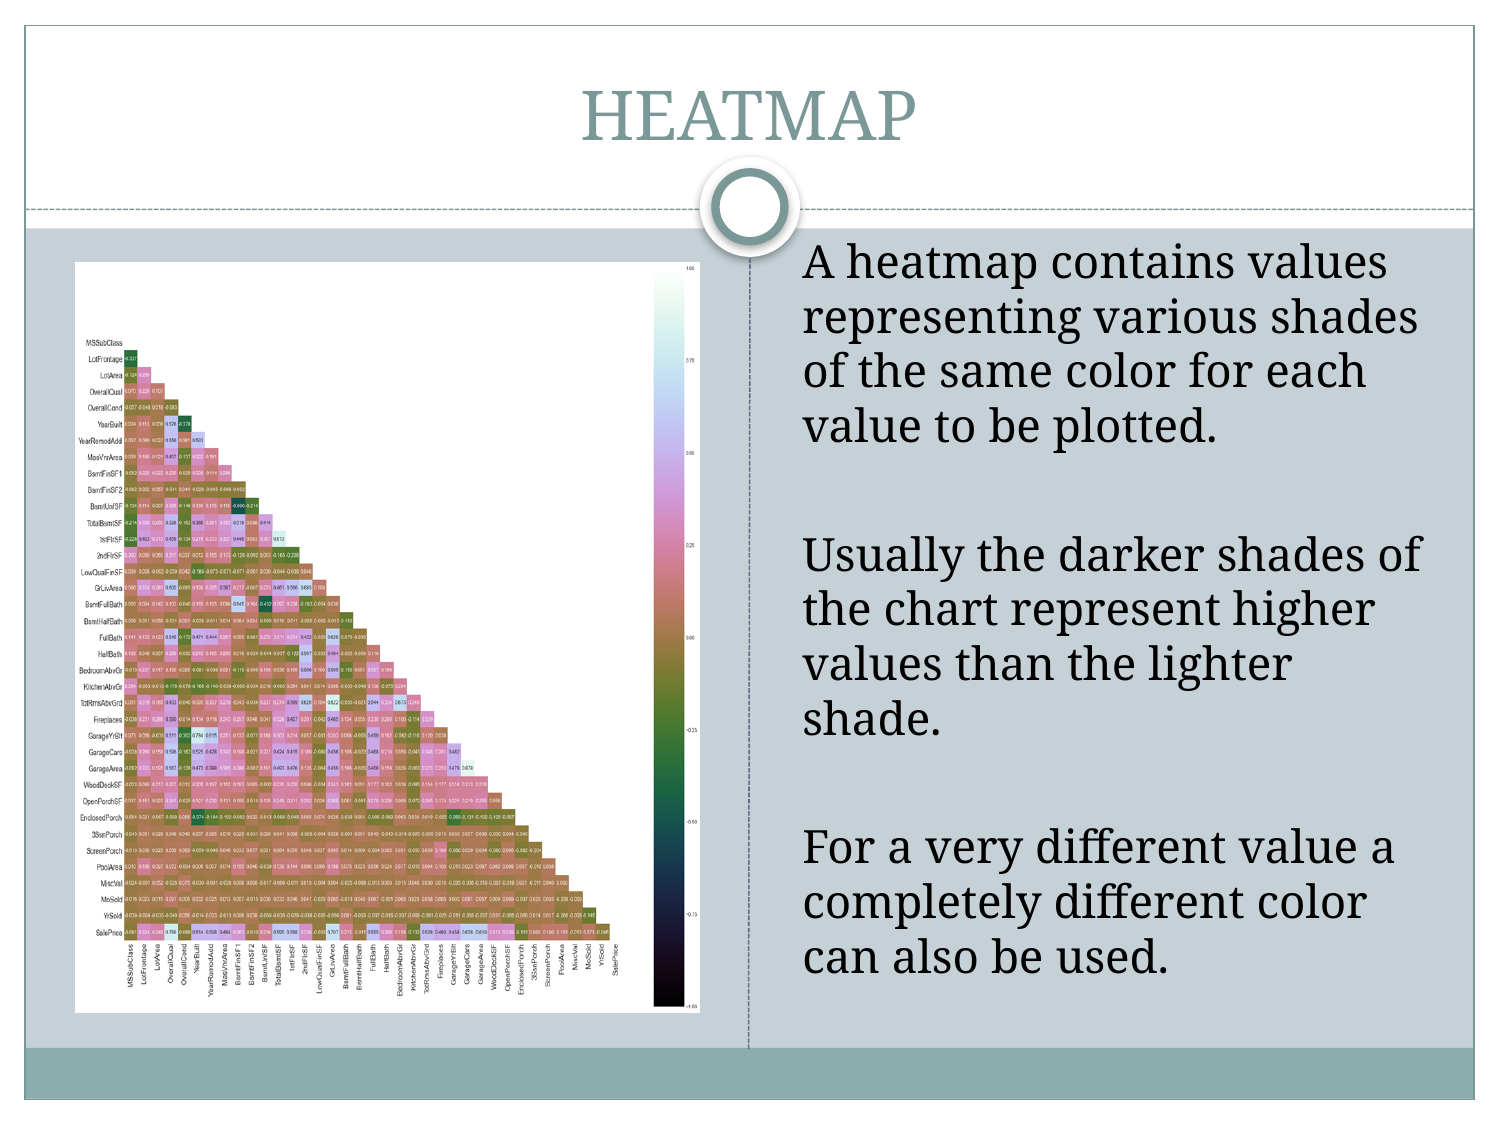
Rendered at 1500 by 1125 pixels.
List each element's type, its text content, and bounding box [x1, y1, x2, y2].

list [74, 262, 701, 1013]
list A heatmap contains values representing various shades of the same color for each value to be plotted. Usually the darker shades of the chart represent higher values than the lighter shade. For a very different value a completely different color can also be used. [787, 224, 1450, 993]
title HEATMAP [49, 37, 1450, 162]
